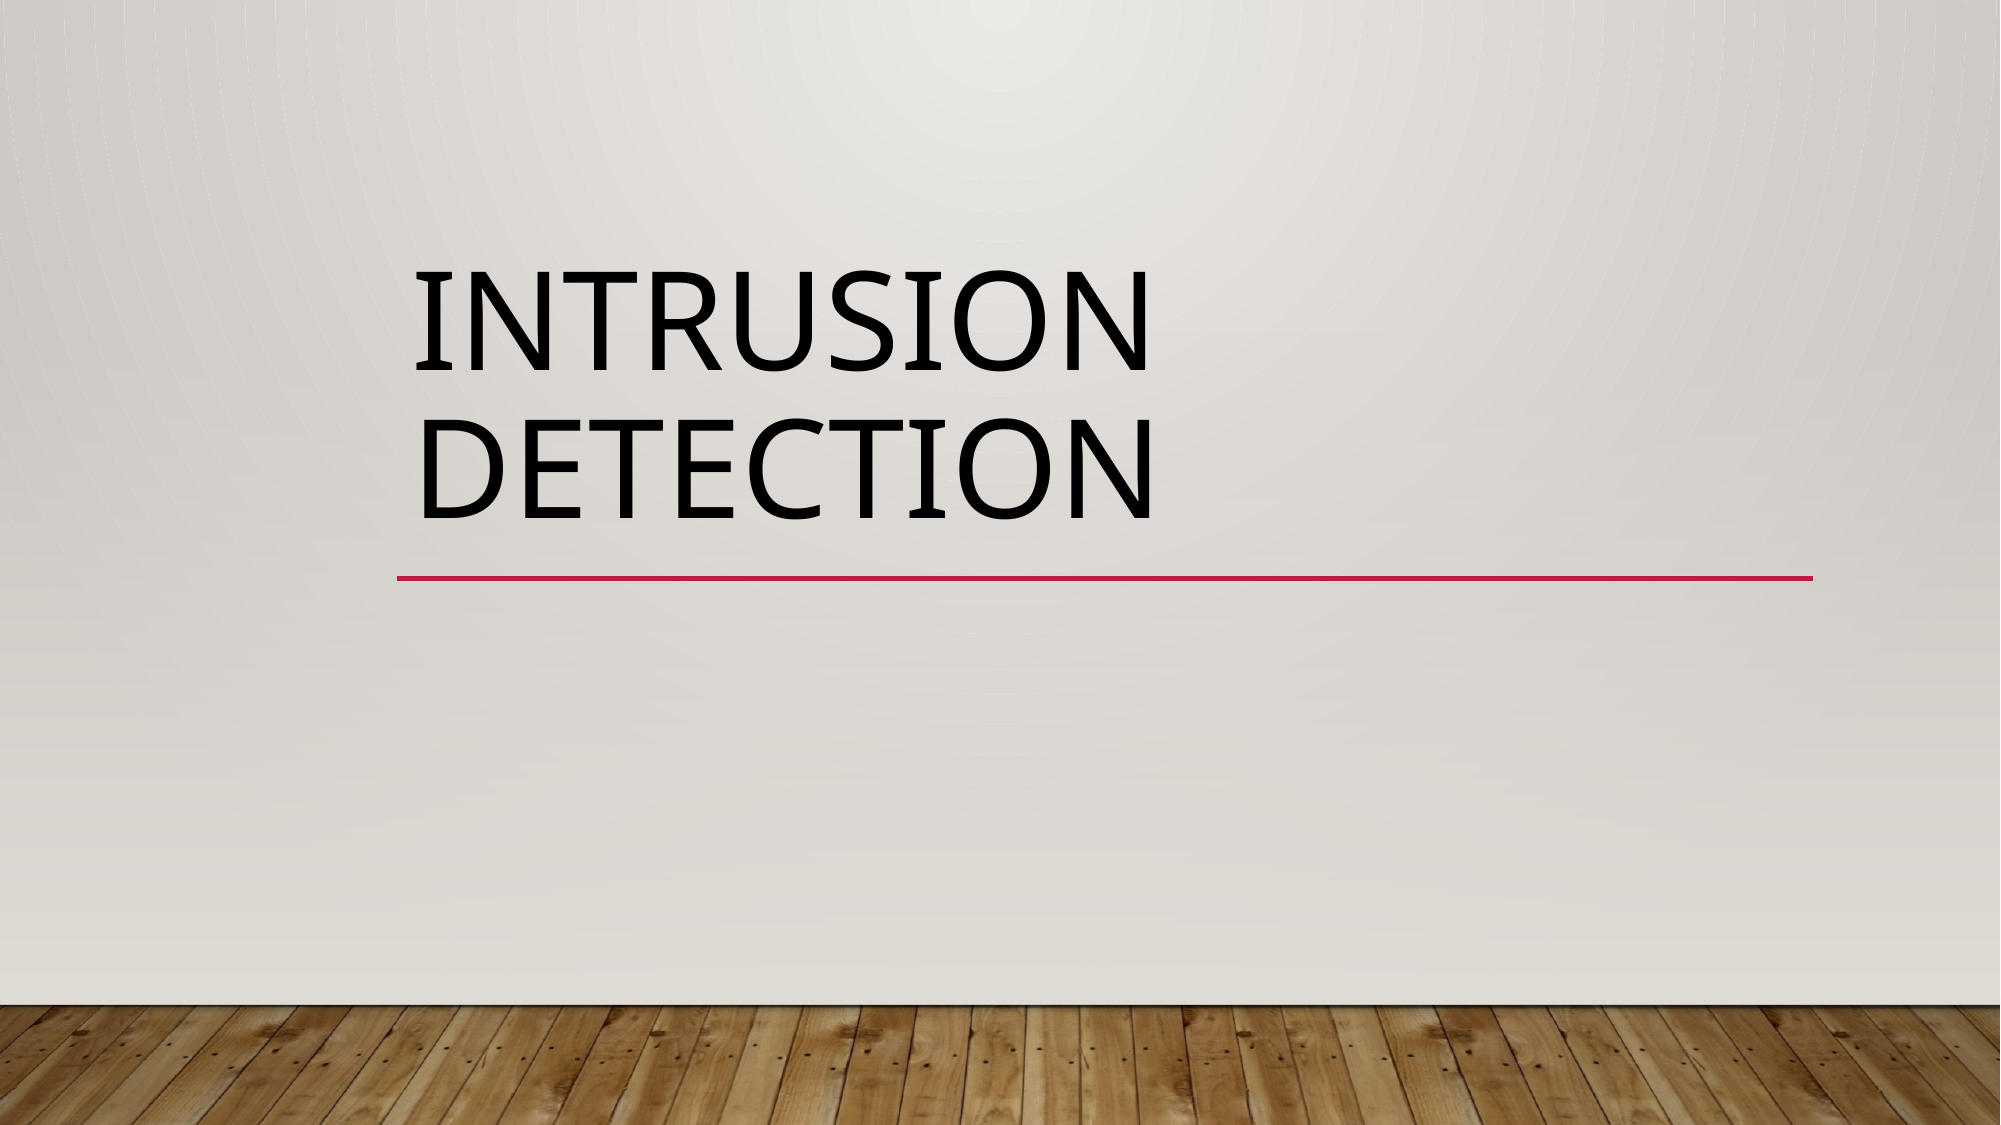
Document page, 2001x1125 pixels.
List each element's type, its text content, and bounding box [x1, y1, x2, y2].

title Intrusion detection [396, 131, 1814, 549]
picture [0, 1005, 2000, 1125]
